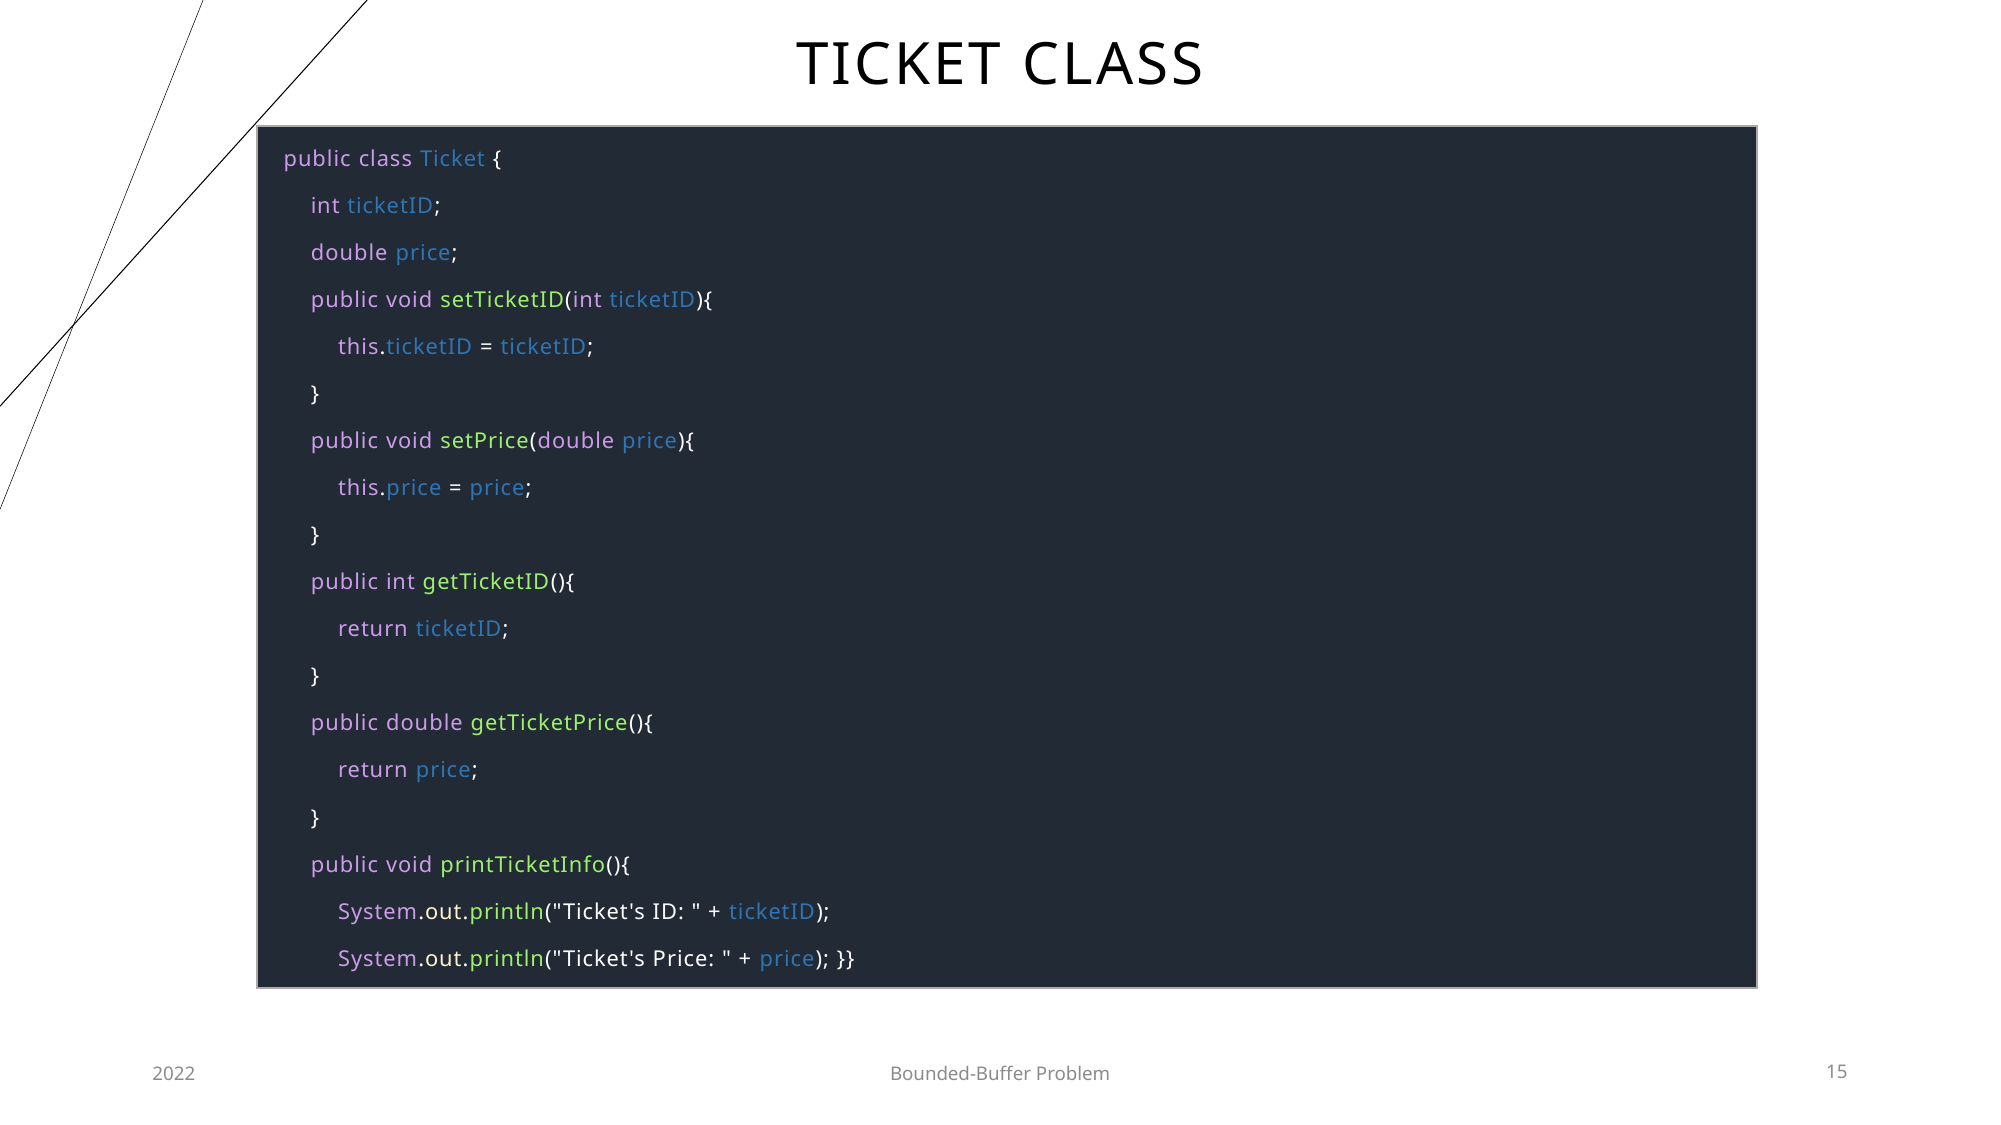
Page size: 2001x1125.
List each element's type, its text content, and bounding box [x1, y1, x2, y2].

footer Bounded-Buffer Problem [662, 1042, 1338, 1103]
slide_number 2022 [137, 1042, 588, 1103]
slide_number 15 [1412, 1042, 1863, 1103]
text_box [256, 125, 309, 989]
title Ticket class [309, 0, 1691, 136]
list public class Ticket { int ticketID; double price; public void setTicketID(int ticketID){ this.ticketID = ticketID; } public void setPrice(double price){ this.price = price; } public int getTicketID(){ return ticketID; } public double getTicketPrice(){ return price; } public void printTicketInfo(){ System.out.println("Ticket's ID: " + ticketID); System.out.println("Ticket's Price: " + price); }} [268, 136, 1793, 989]
text_box [1691, 125, 1758, 136]
